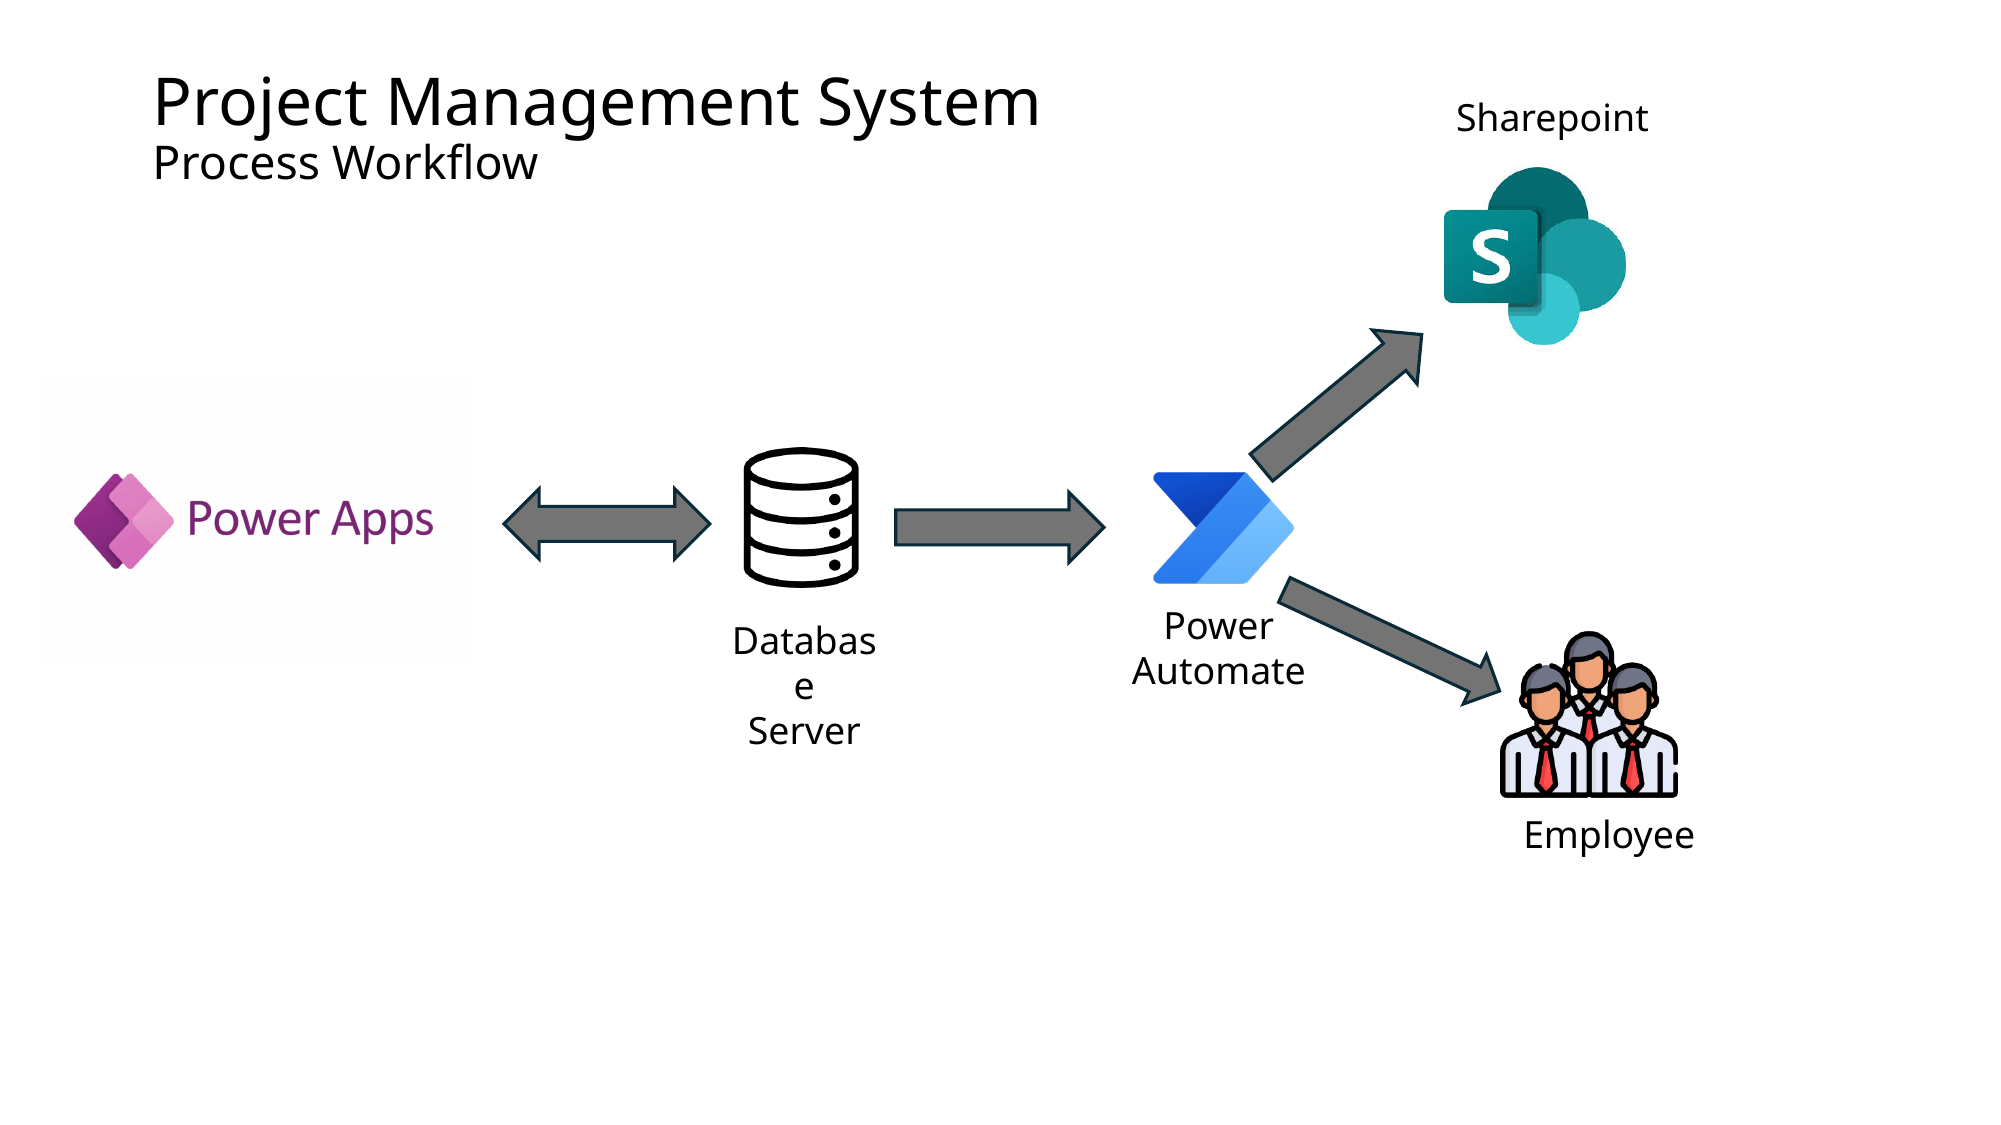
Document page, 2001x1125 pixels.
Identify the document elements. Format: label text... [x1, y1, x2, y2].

text_box [894, 488, 1097, 567]
text_box [1311, 328, 1424, 420]
text_box Power Automate [1100, 654, 1338, 700]
picture [1499, 625, 1679, 804]
picture [1443, 166, 1626, 345]
text_box Database Server [707, 609, 902, 760]
text_box Employee [1490, 803, 1729, 864]
text_box Sharepoint [1427, 86, 1678, 146]
title Project Management System Process Workflow [137, 59, 1863, 278]
text_box [1349, 603, 1499, 707]
picture [1097, 401, 1349, 654]
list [43, 376, 475, 665]
picture [742, 447, 860, 589]
text_box [501, 485, 713, 563]
